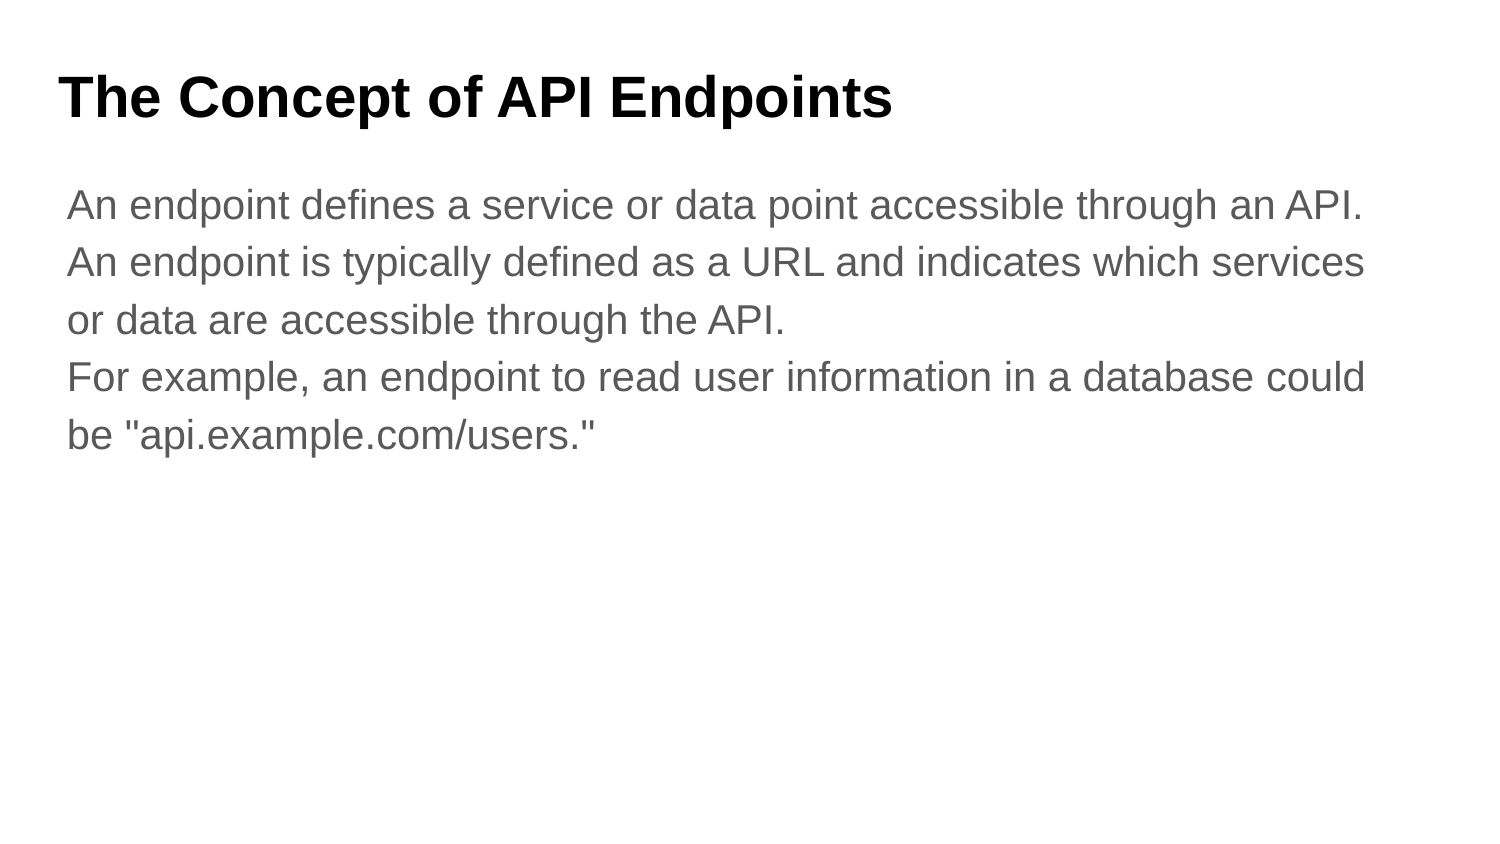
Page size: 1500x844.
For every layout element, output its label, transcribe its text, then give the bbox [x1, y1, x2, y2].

title The Concept of API Endpoints [59, 59, 1457, 129]
list An endpoint defines a service or data point accessible through an API. An endpoint is typically defined as a URL and indicates which services or data are accessible through the API. For example, an endpoint to read user information in a database could be "api.example.com/users." [48, 154, 1397, 794]
